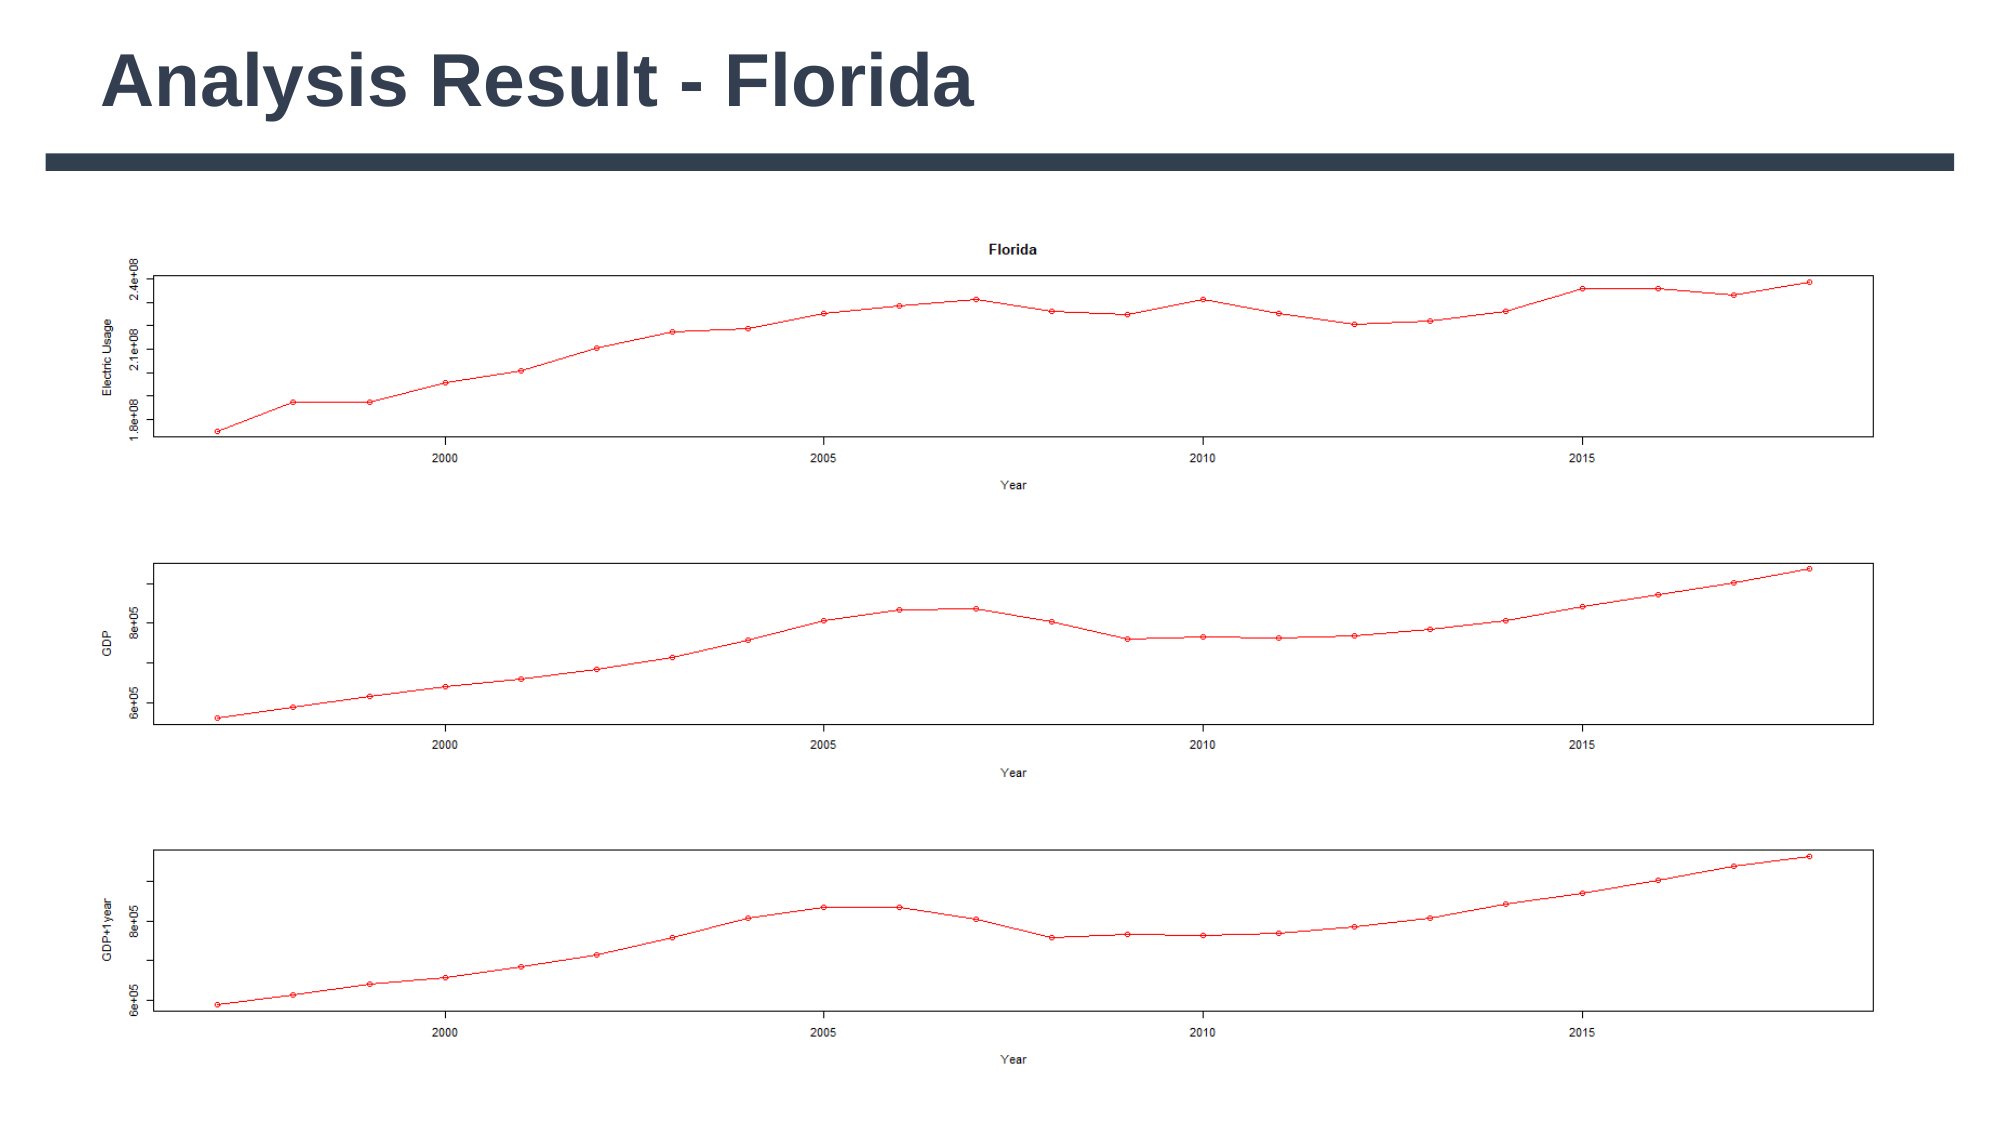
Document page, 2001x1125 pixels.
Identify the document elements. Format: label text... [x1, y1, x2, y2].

text_box [45, 153, 1955, 171]
text_box Analysis Result - Florida [85, 23, 1944, 129]
picture [98, 220, 1902, 1081]
